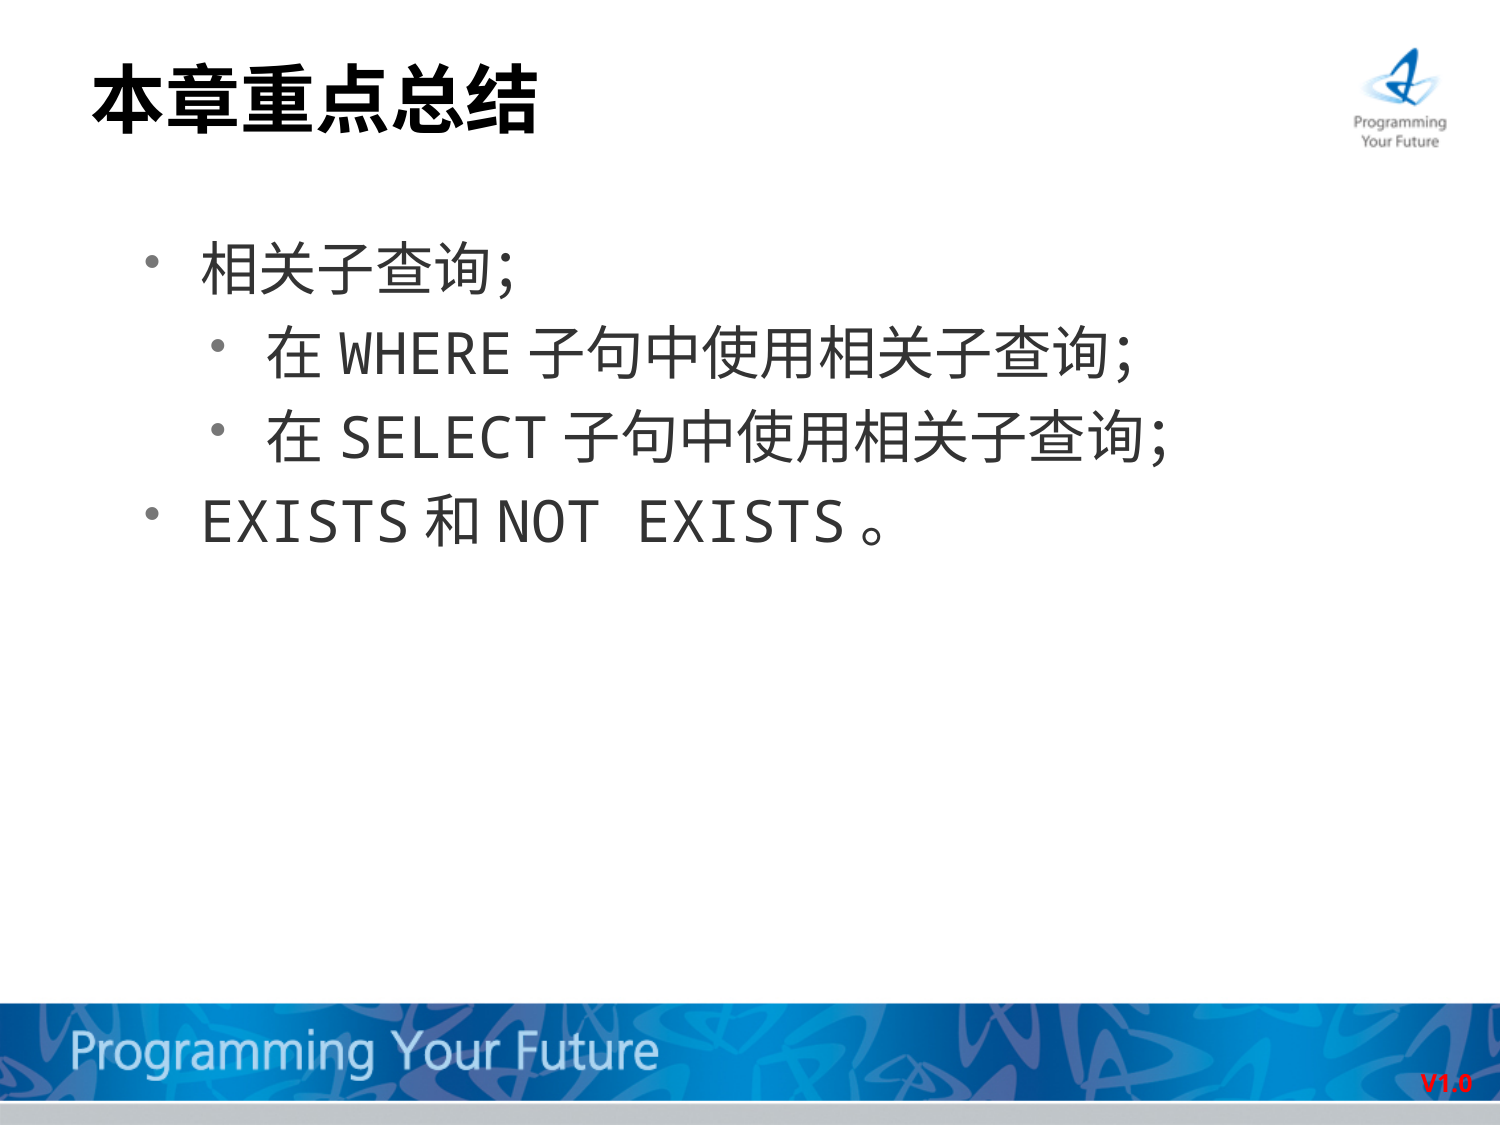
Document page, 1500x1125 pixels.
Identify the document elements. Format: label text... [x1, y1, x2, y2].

list 相关子查询； 在WHERE子句中使用相关子查询； 在SELECT子句中使用相关子查询； EXISTS和NOT EXISTS。 [128, 210, 1356, 865]
text_box [512, 1024, 988, 1100]
picture [0, 997, 1500, 1125]
title 本章重点总结 [74, 44, 1271, 162]
picture [1340, 42, 1461, 157]
